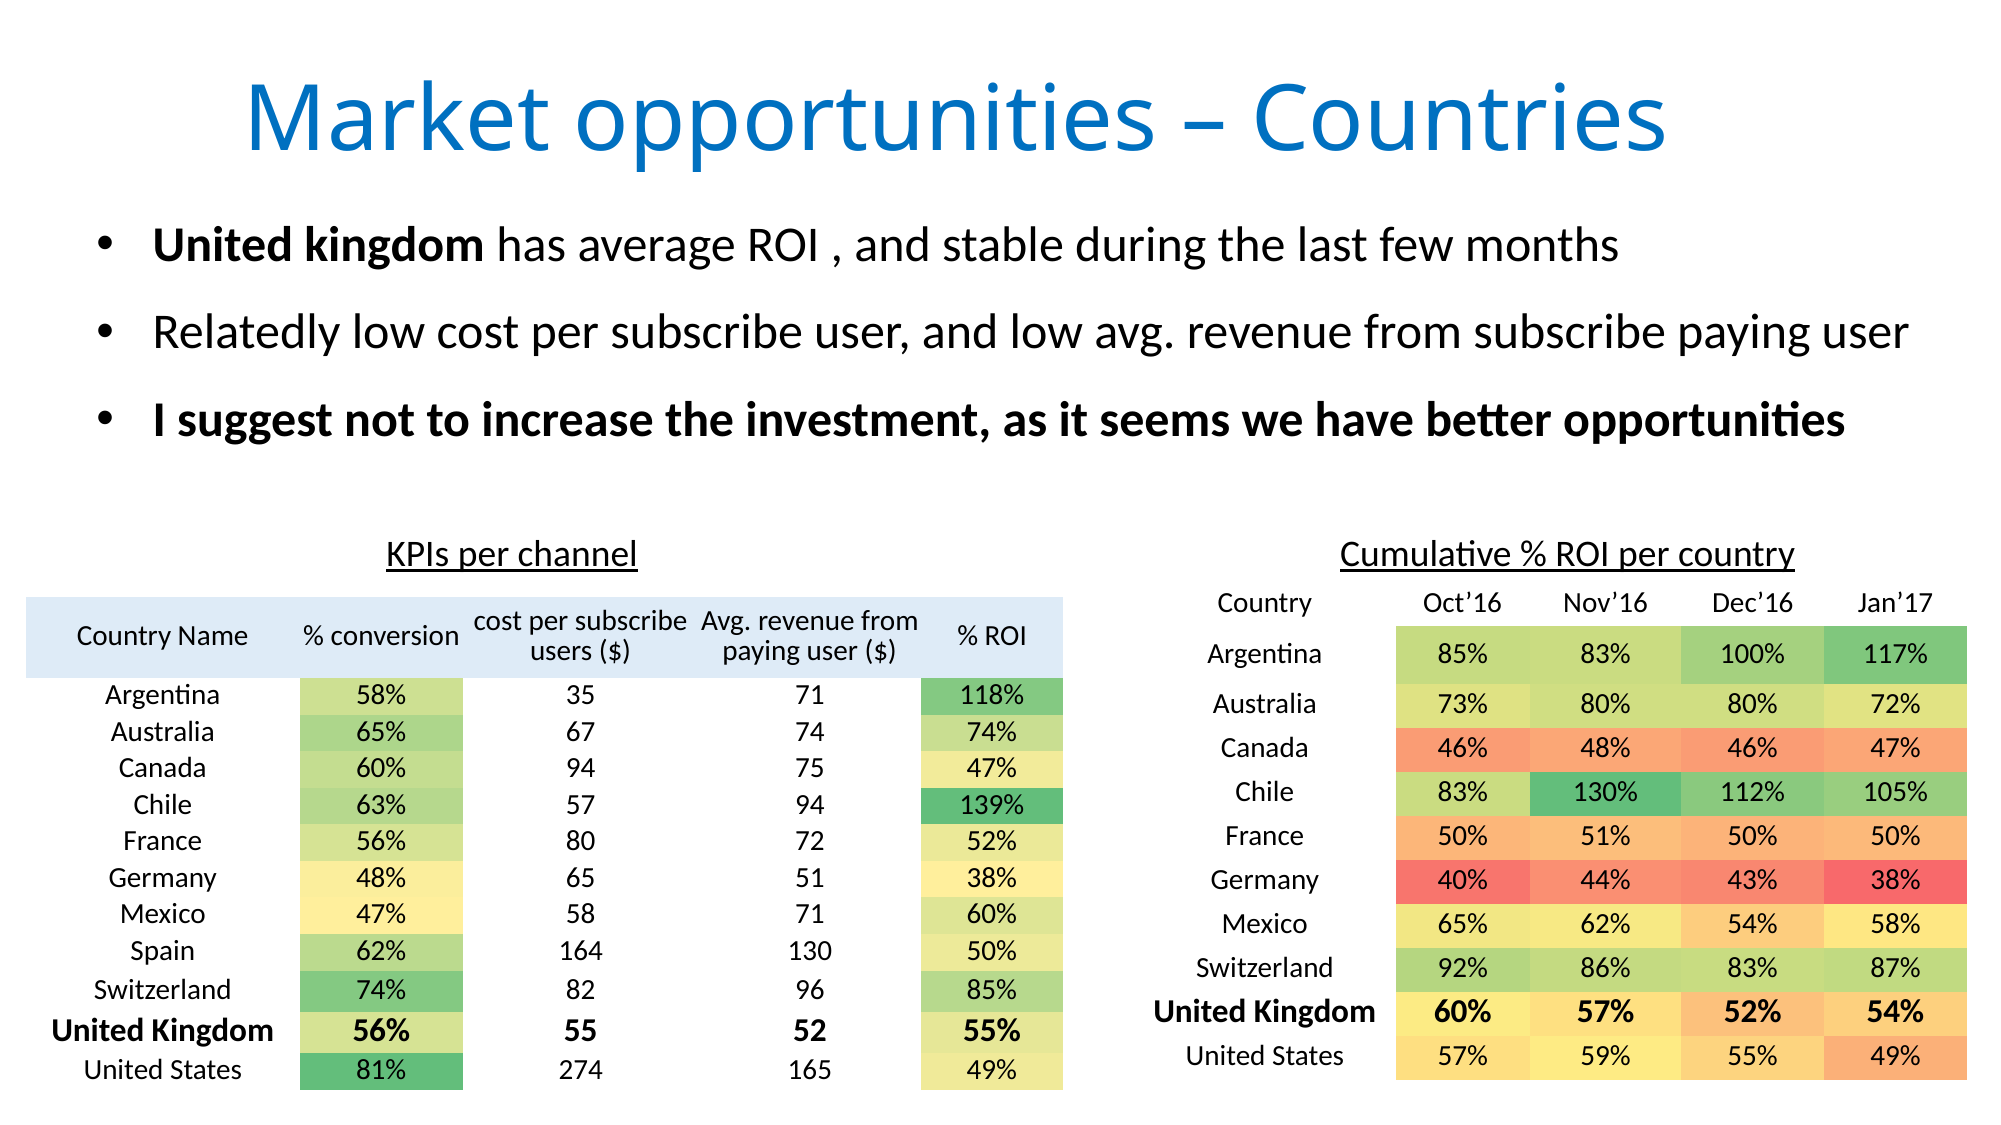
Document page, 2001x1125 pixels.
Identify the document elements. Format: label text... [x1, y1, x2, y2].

table_cell 83% [1396, 772, 1530, 816]
table_cell 74% [300, 971, 463, 1012]
table_cell 130% [1530, 772, 1681, 816]
table_cell 62% [1530, 904, 1681, 948]
title Market opportunities – Countries [81, 40, 1833, 178]
table_cell 50% [1681, 816, 1824, 860]
table_cell 71 [698, 678, 921, 715]
table_header Jan’17 [1824, 582, 1967, 626]
table_cell 105% [1824, 772, 1967, 816]
table_cell 57% [1396, 1036, 1530, 1080]
table_cell 56% [300, 824, 463, 861]
text_box KPIs per channel [67, 521, 957, 582]
table_cell Spain [26, 934, 300, 971]
table_cell France [26, 824, 300, 861]
table_header Oct’16 [1396, 582, 1530, 626]
table_cell 52% [921, 824, 1063, 861]
table_cell 74% [921, 715, 1063, 751]
table_cell 58% [1824, 904, 1967, 948]
table_cell 67 [463, 715, 698, 751]
table_cell France [1134, 816, 1396, 860]
table_cell 117% [1824, 626, 1967, 684]
table_cell 94 [463, 751, 698, 788]
table_cell 72% [1824, 684, 1967, 728]
table_header Dec’16 [1681, 582, 1824, 626]
table_cell 47% [1824, 728, 1967, 772]
table_cell 94 [698, 788, 921, 824]
table_cell 96 [698, 971, 921, 1012]
table_cell 46% [1396, 728, 1530, 772]
table_cell 75 [698, 751, 921, 788]
table_cell 63% [300, 788, 463, 824]
table_cell 85% [921, 971, 1063, 1012]
table_cell 112% [1681, 772, 1824, 816]
table_cell 274 [463, 1053, 698, 1090]
table_cell Mexico [1134, 904, 1396, 948]
table_cell 38% [1824, 860, 1967, 904]
table_cell 62% [300, 934, 463, 971]
table_cell 118% [921, 678, 1063, 715]
table_header cost per subscribe users ($) [463, 597, 698, 678]
table_cell 50% [921, 934, 1063, 971]
table_cell 59% [1530, 1036, 1681, 1080]
table_cell Switzerland [26, 971, 300, 1012]
table_cell 86% [1530, 948, 1681, 992]
table_cell Australia [1134, 684, 1396, 728]
table_cell Mexico [26, 897, 300, 934]
table_cell 83% [1681, 948, 1824, 992]
table_cell 40% [1396, 860, 1530, 904]
table_cell 51% [1530, 816, 1681, 860]
table_cell 43% [1681, 860, 1824, 904]
table_cell 80% [1681, 684, 1824, 728]
table_cell Chile [26, 788, 300, 824]
table_cell 50% [1396, 816, 1530, 860]
table_cell Canada [1134, 728, 1396, 772]
table_cell 165 [698, 1053, 921, 1090]
table_cell Canada [26, 751, 300, 788]
table_cell 47% [921, 751, 1063, 788]
table_cell 56% [300, 1012, 463, 1053]
table_cell 47% [300, 897, 463, 934]
table_cell 139% [921, 788, 1063, 824]
table_cell 49% [921, 1053, 1063, 1090]
table_cell 80% [1530, 684, 1681, 728]
table_cell 85% [1396, 626, 1530, 684]
table_cell United States [1134, 1036, 1396, 1080]
table_cell 57% [1530, 992, 1681, 1036]
table_cell 57 [463, 788, 698, 824]
table_cell 51 [698, 861, 921, 897]
table_cell 100% [1681, 626, 1824, 684]
table_cell 58 [463, 897, 698, 934]
table_cell 73% [1396, 684, 1530, 728]
table_cell Switzerland [1134, 948, 1396, 992]
table_cell 130 [698, 934, 921, 971]
table_cell 82 [463, 971, 698, 1012]
table_cell 72 [698, 824, 921, 861]
table_cell 52% [1681, 992, 1824, 1036]
table_cell 55% [921, 1012, 1063, 1053]
table_cell 35 [463, 678, 698, 715]
table_cell Australia [26, 715, 300, 751]
table_cell 60% [300, 751, 463, 788]
table_cell 74 [698, 715, 921, 751]
table_cell 54% [1681, 904, 1824, 948]
table_cell 46% [1681, 728, 1824, 772]
table_cell 48% [1530, 728, 1681, 772]
table_cell 38% [921, 861, 1063, 897]
text_box Cumulative % ROI per country [1135, 521, 2000, 582]
table_cell 83% [1530, 626, 1681, 684]
table_cell 48% [300, 861, 463, 897]
table_header Country [1134, 582, 1396, 626]
table_cell 54% [1824, 992, 1967, 1036]
table_header Avg. revenue from paying user ($) [698, 597, 921, 678]
table_cell Argentina [26, 678, 300, 715]
table_header Nov’16 [1530, 582, 1681, 626]
table_header % conversion [300, 597, 463, 678]
table_cell 55 [463, 1012, 698, 1053]
table_cell United Kingdom [1134, 992, 1396, 1036]
table_cell Argentina [1134, 626, 1396, 684]
table_cell 65 [463, 861, 698, 897]
table_cell Chile [1134, 772, 1396, 816]
table_cell 58% [300, 678, 463, 715]
table_cell 52 [698, 1012, 921, 1053]
table_cell 80 [463, 824, 698, 861]
table_cell 65% [1396, 904, 1530, 948]
subtitle United kingdom has average ROI , and stable during the last few months Relatedly low cost per subscribe user, and low avg. revenue from subscribe paying user I suggest not to increase the investment, as it seems we have better opportunities [81, 211, 1942, 496]
table_cell 71 [698, 897, 921, 934]
table_cell 49% [1824, 1036, 1967, 1080]
table_cell 87% [1824, 948, 1967, 992]
table_header Country Name [26, 597, 300, 678]
table_header % ROI [921, 597, 1063, 678]
table_cell 65% [300, 715, 463, 751]
table_cell Germany [1134, 860, 1396, 904]
table_cell 60% [921, 897, 1063, 934]
table_cell 55% [1681, 1036, 1824, 1080]
table_cell United States [26, 1053, 300, 1090]
table_cell United Kingdom [26, 1012, 300, 1053]
table_cell 81% [300, 1053, 463, 1090]
table_cell 164 [463, 934, 698, 971]
table_cell 50% [1824, 816, 1967, 860]
table_cell 60% [1396, 992, 1530, 1036]
table_cell 92% [1396, 948, 1530, 992]
table_cell 44% [1530, 860, 1681, 904]
table_cell Germany [26, 861, 300, 897]
